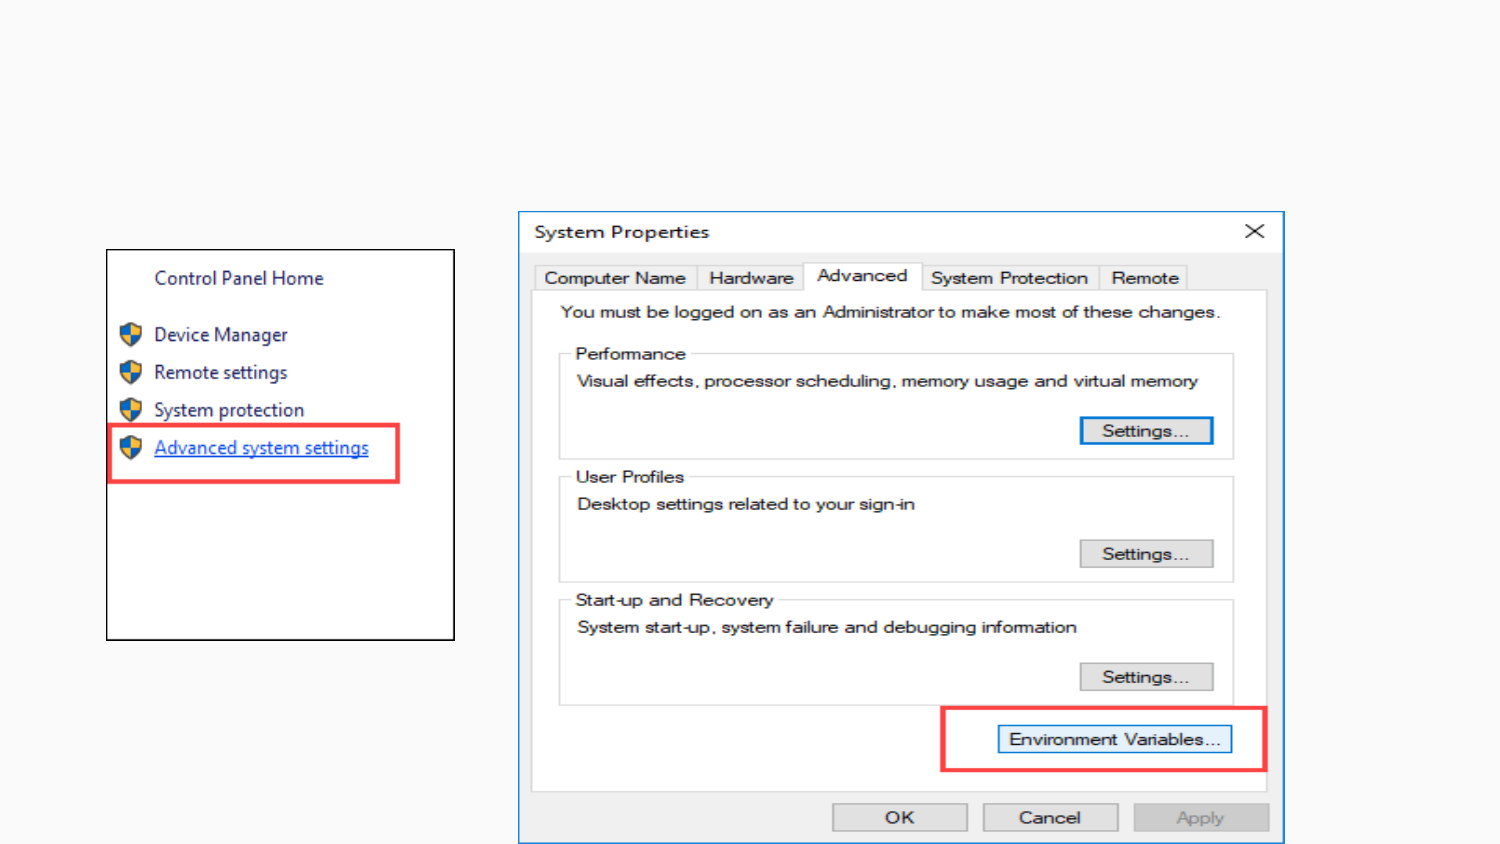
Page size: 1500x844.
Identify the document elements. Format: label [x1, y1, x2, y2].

picture [105, 249, 455, 641]
picture [518, 211, 1285, 844]
